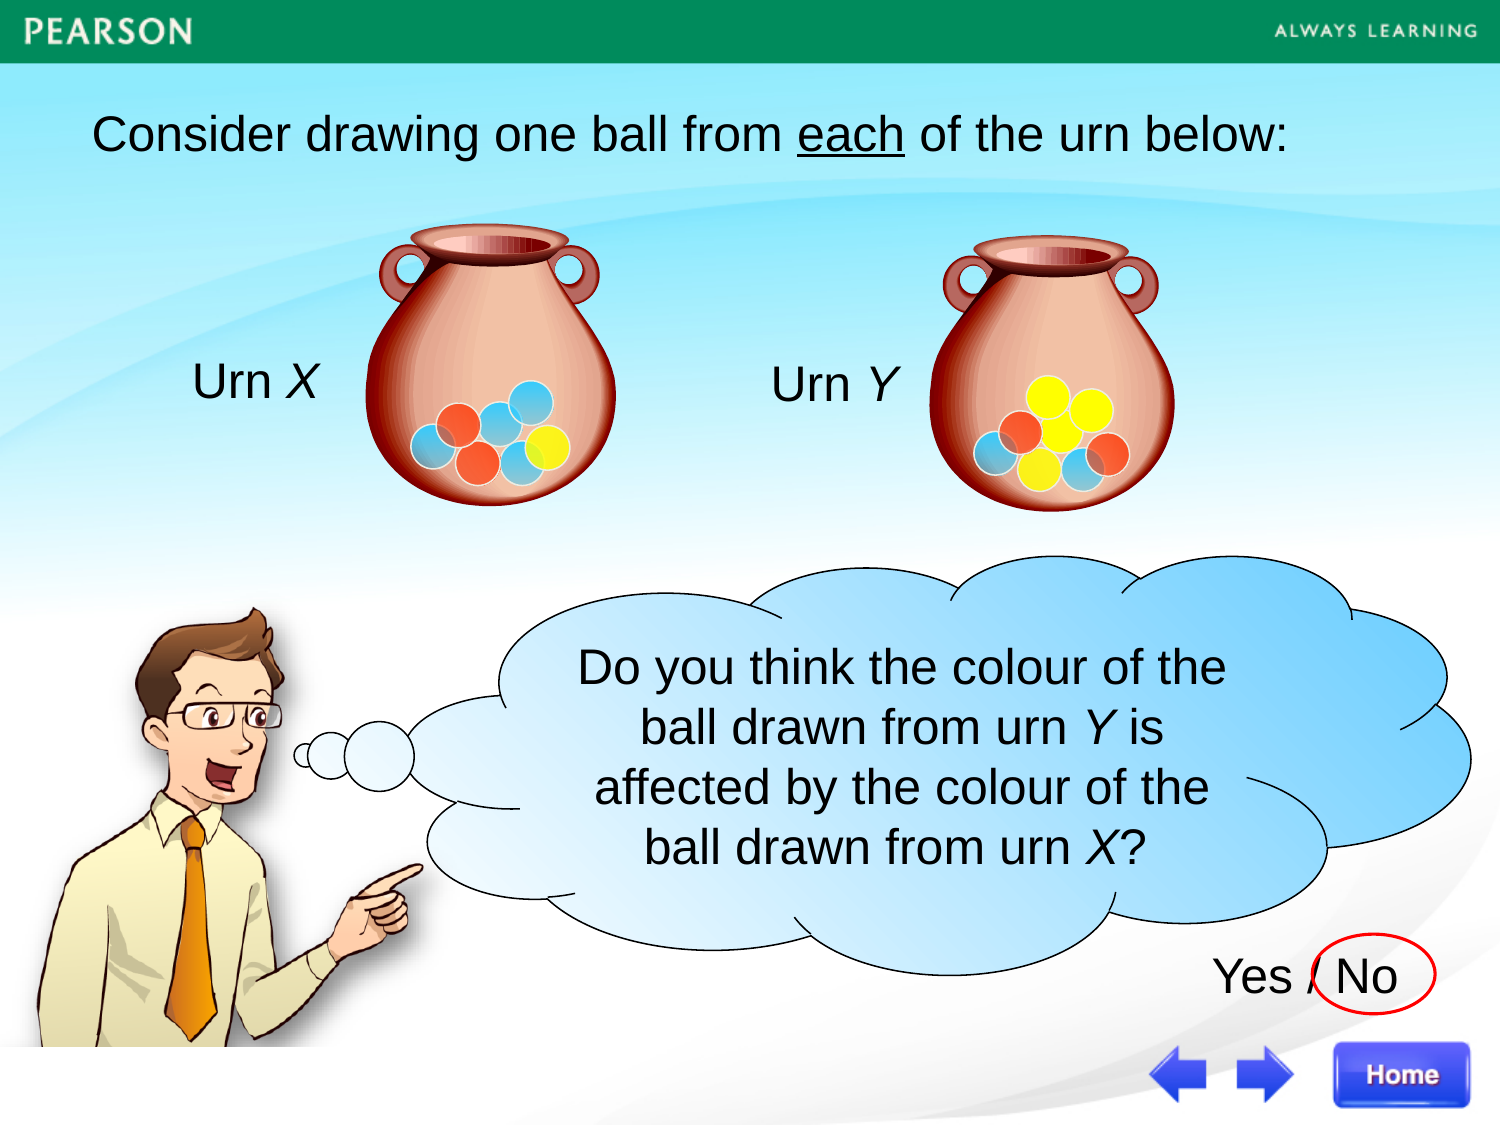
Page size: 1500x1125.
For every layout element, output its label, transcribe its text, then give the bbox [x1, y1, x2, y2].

text_box Yes / No [1196, 914, 1422, 1033]
picture [0, 0, 1500, 1125]
text_box [1312, 934, 1436, 1014]
text_box Do you think the colour of the ball drawn from urn Y is affected by the colour of the ball drawn from urn X? [467, 556, 1472, 976]
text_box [176, 217, 621, 510]
text_box Consider drawing one ball from each of the urn below: [76, 94, 1418, 169]
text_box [755, 229, 1179, 515]
